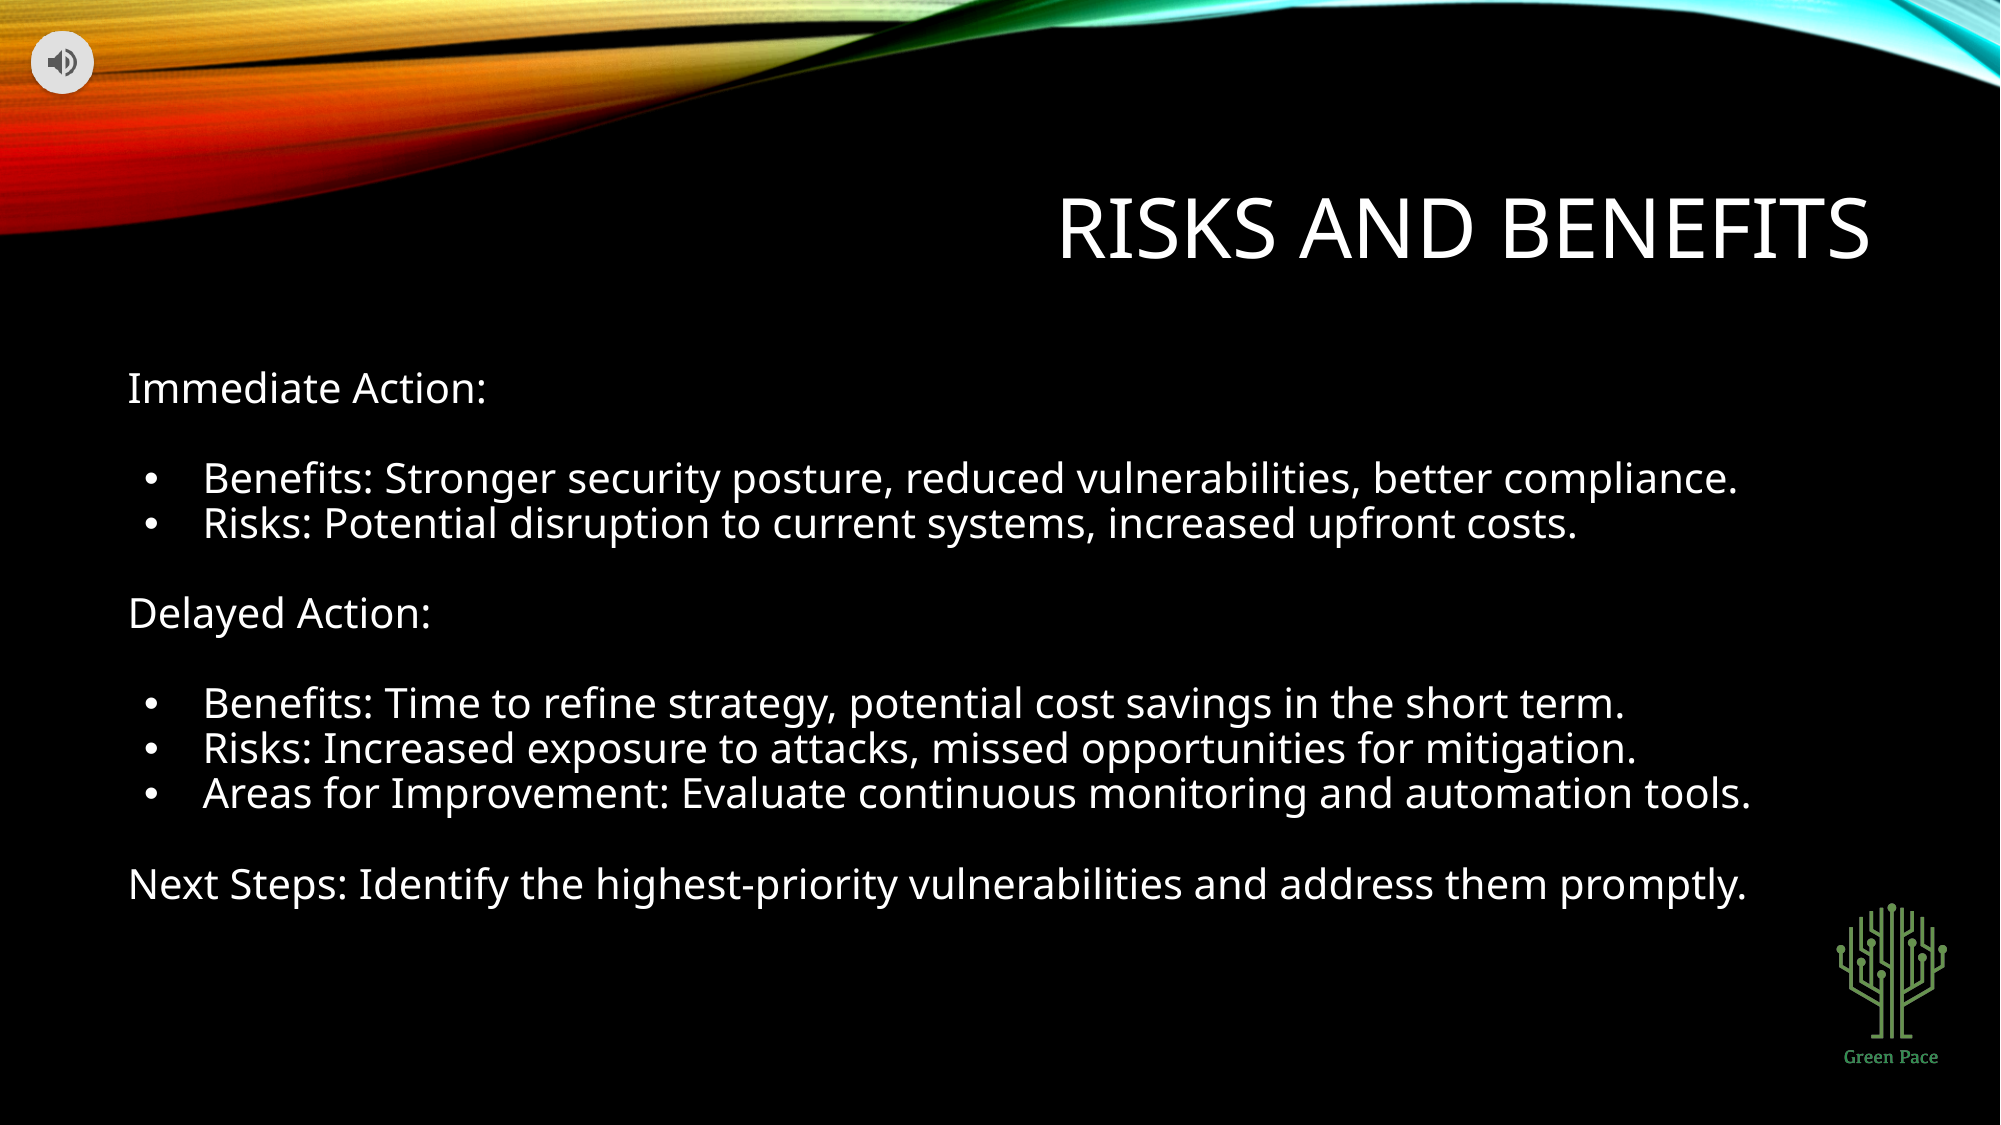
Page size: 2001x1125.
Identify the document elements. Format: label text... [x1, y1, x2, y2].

picture [1817, 892, 1964, 1082]
title RISKS AND BENEFITS [474, 125, 1888, 338]
picture [0, 0, 2000, 237]
list Immediate Action: Benefits: Stronger security posture, reduced vulnerabilities, better compliance. Risks: Potential disruption to current systems, increased upfront costs. Delayed Action: Benefits: Time to refine strategy, potential cost savings in the short term. Risks: Increased exposure to attacks, missed opportunities for mitigation. Areas for Improvement: Evaluate continuous monitoring and automation tools. Next Steps: Identify the highest-priority vulnerabilities and address them promptly. [112, 360, 1888, 1021]
